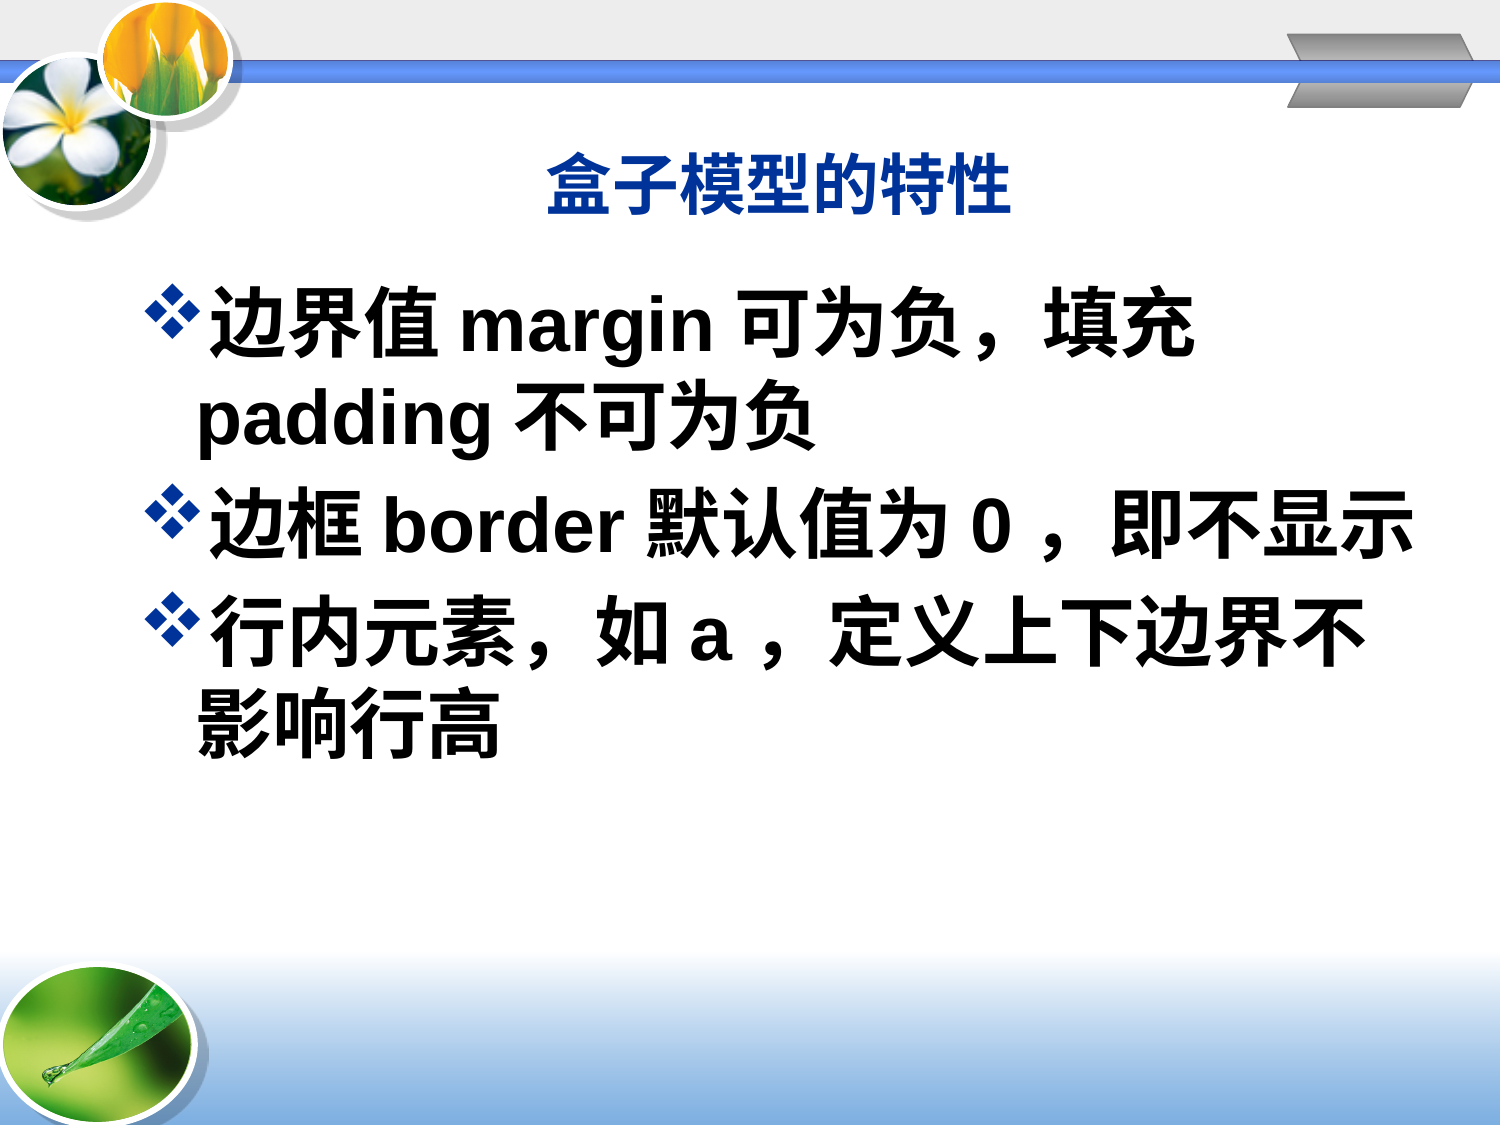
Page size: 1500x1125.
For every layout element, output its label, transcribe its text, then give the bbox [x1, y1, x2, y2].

title 盒子模型的特性 [206, 125, 1353, 241]
picture [2, 57, 151, 206]
picture [103, 2, 228, 116]
picture [3, 967, 185, 1122]
list 边界值margin可为负，填充padding不可为负 边框border默认值为0，即不显示 行内元素，如a，定义上下边界不影响行高 [123, 267, 1447, 1071]
